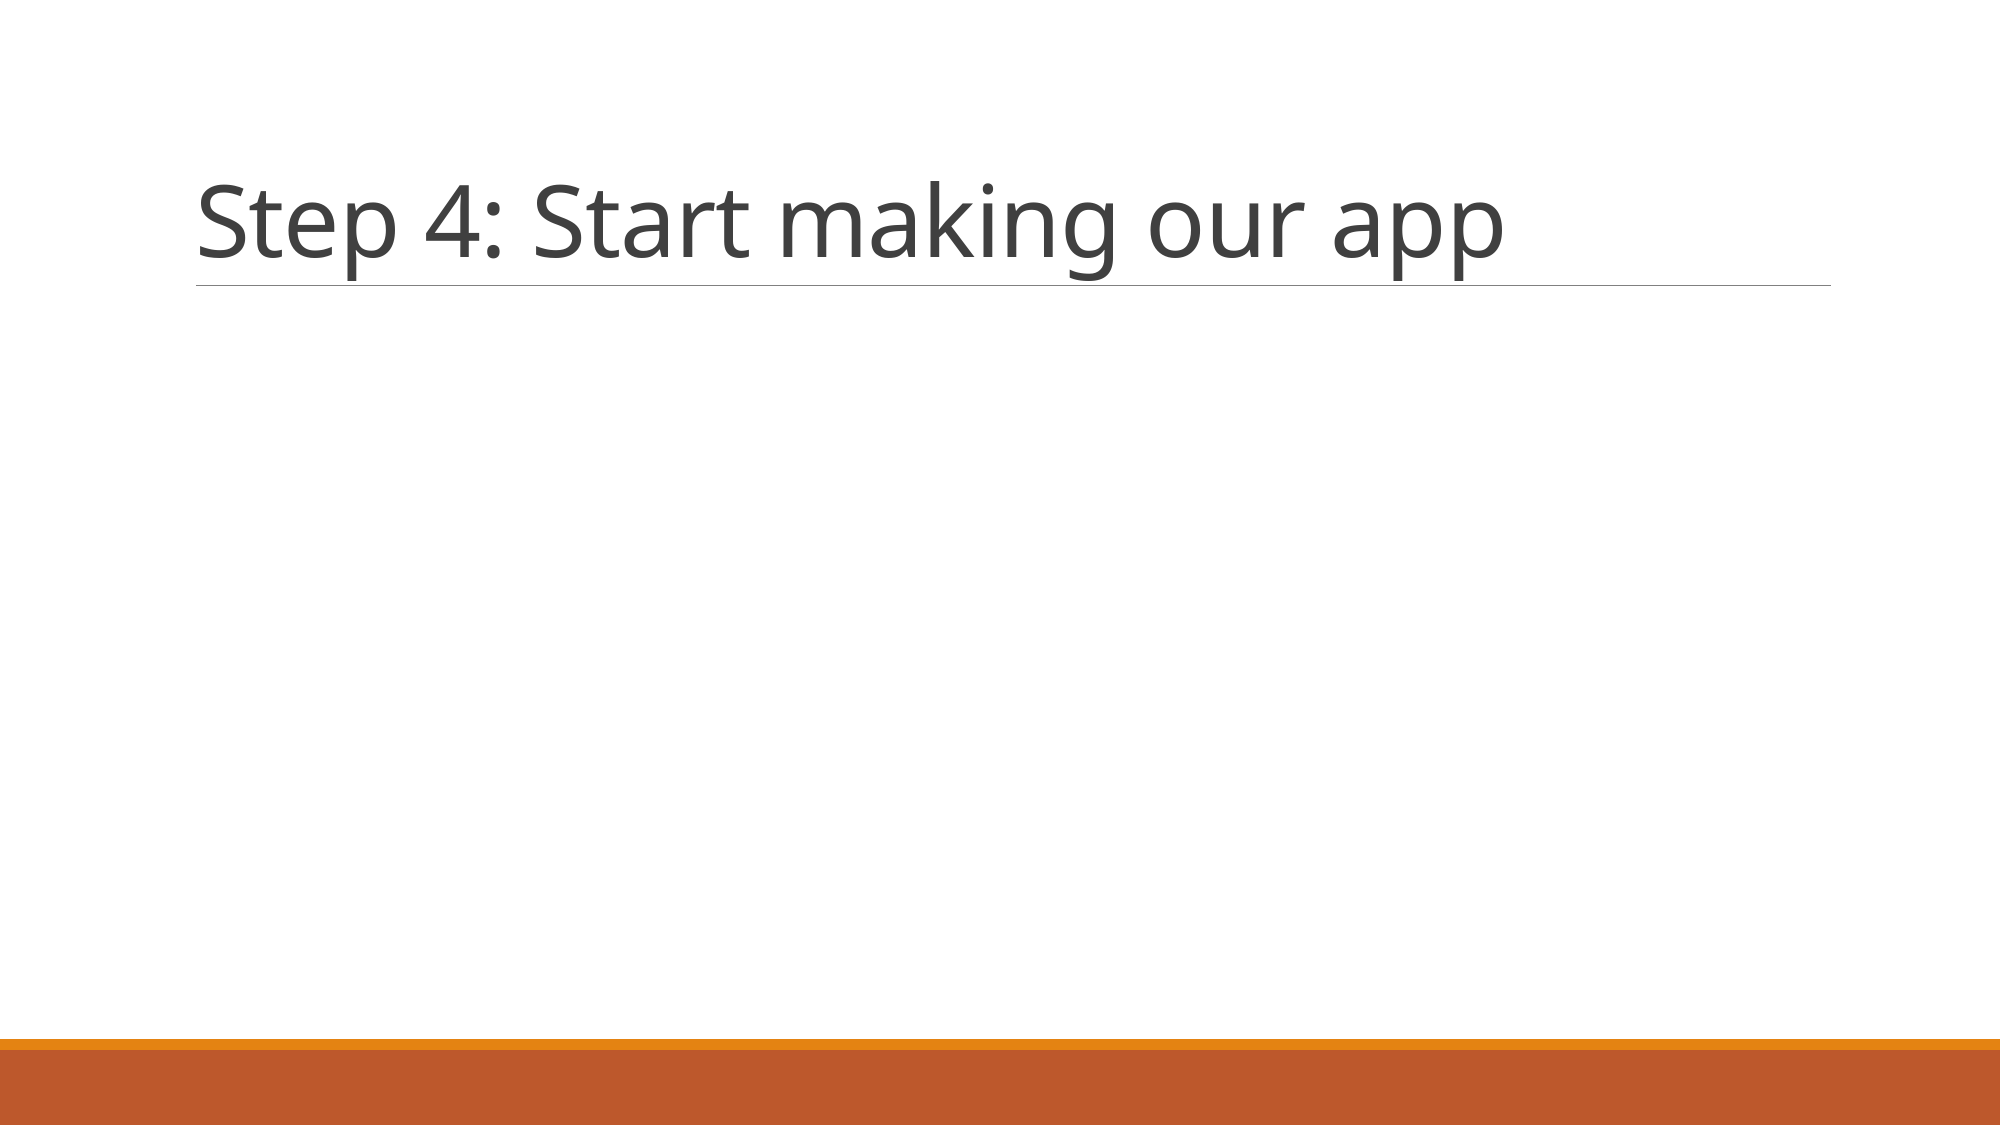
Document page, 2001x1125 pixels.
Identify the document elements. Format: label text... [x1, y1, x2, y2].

title Step 4: Start making our app [180, 47, 1830, 285]
